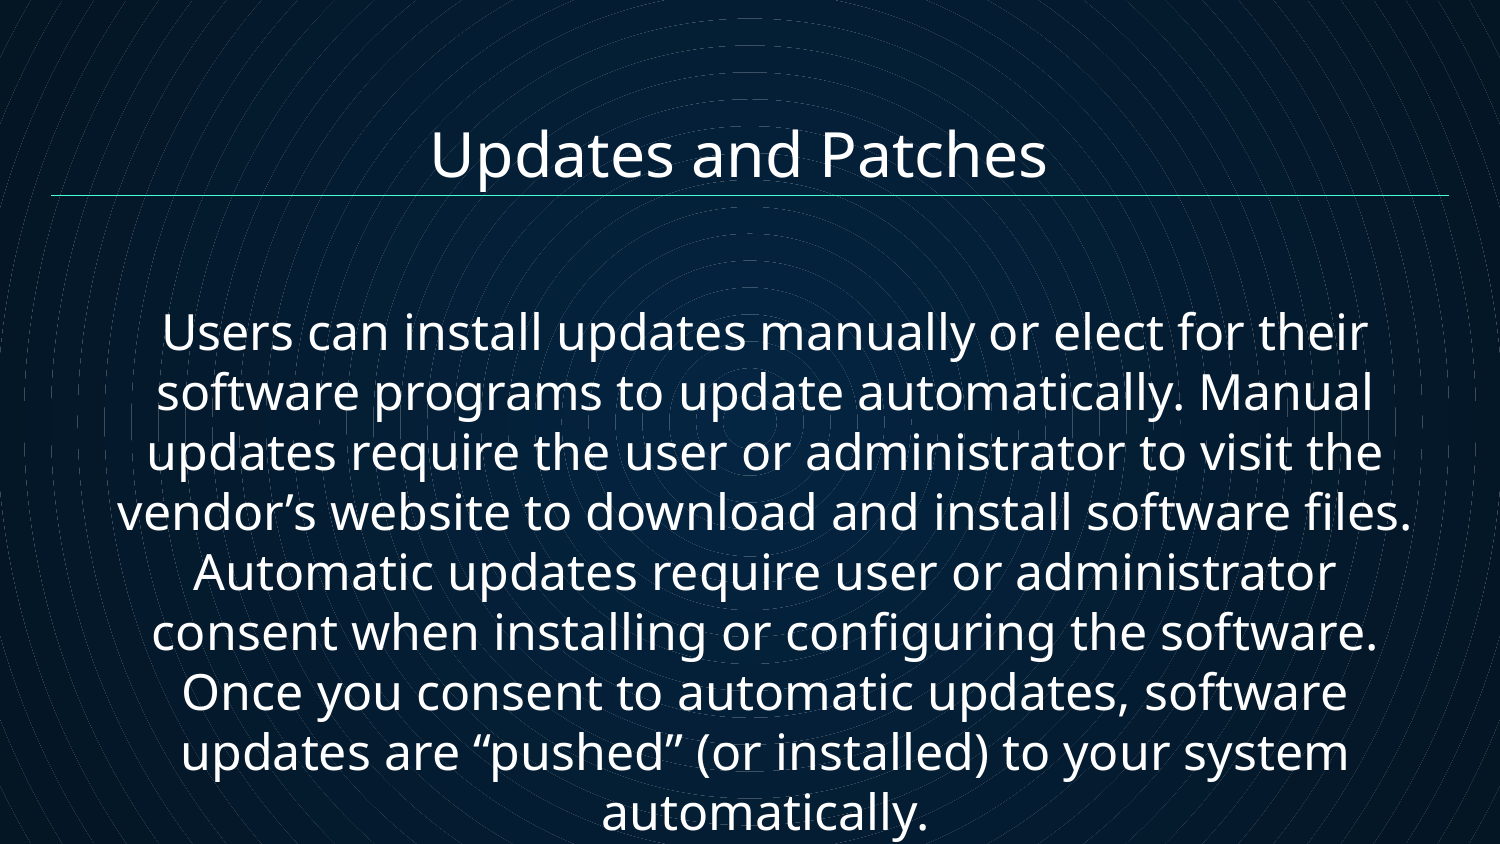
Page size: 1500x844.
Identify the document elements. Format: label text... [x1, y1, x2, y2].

text_box Users can install updates manually or elect for their software programs to update automatically. Manual updates require the user or administrator to visit the vendor’s website to download and install software files. Automatic updates require user or administrator consent when installing or configuring the software. Once you consent to automatic updates, software updates are “pushed” (or installed) to your system automatically. [101, 285, 1430, 351]
title Updates and Patches [30, 105, 1449, 206]
